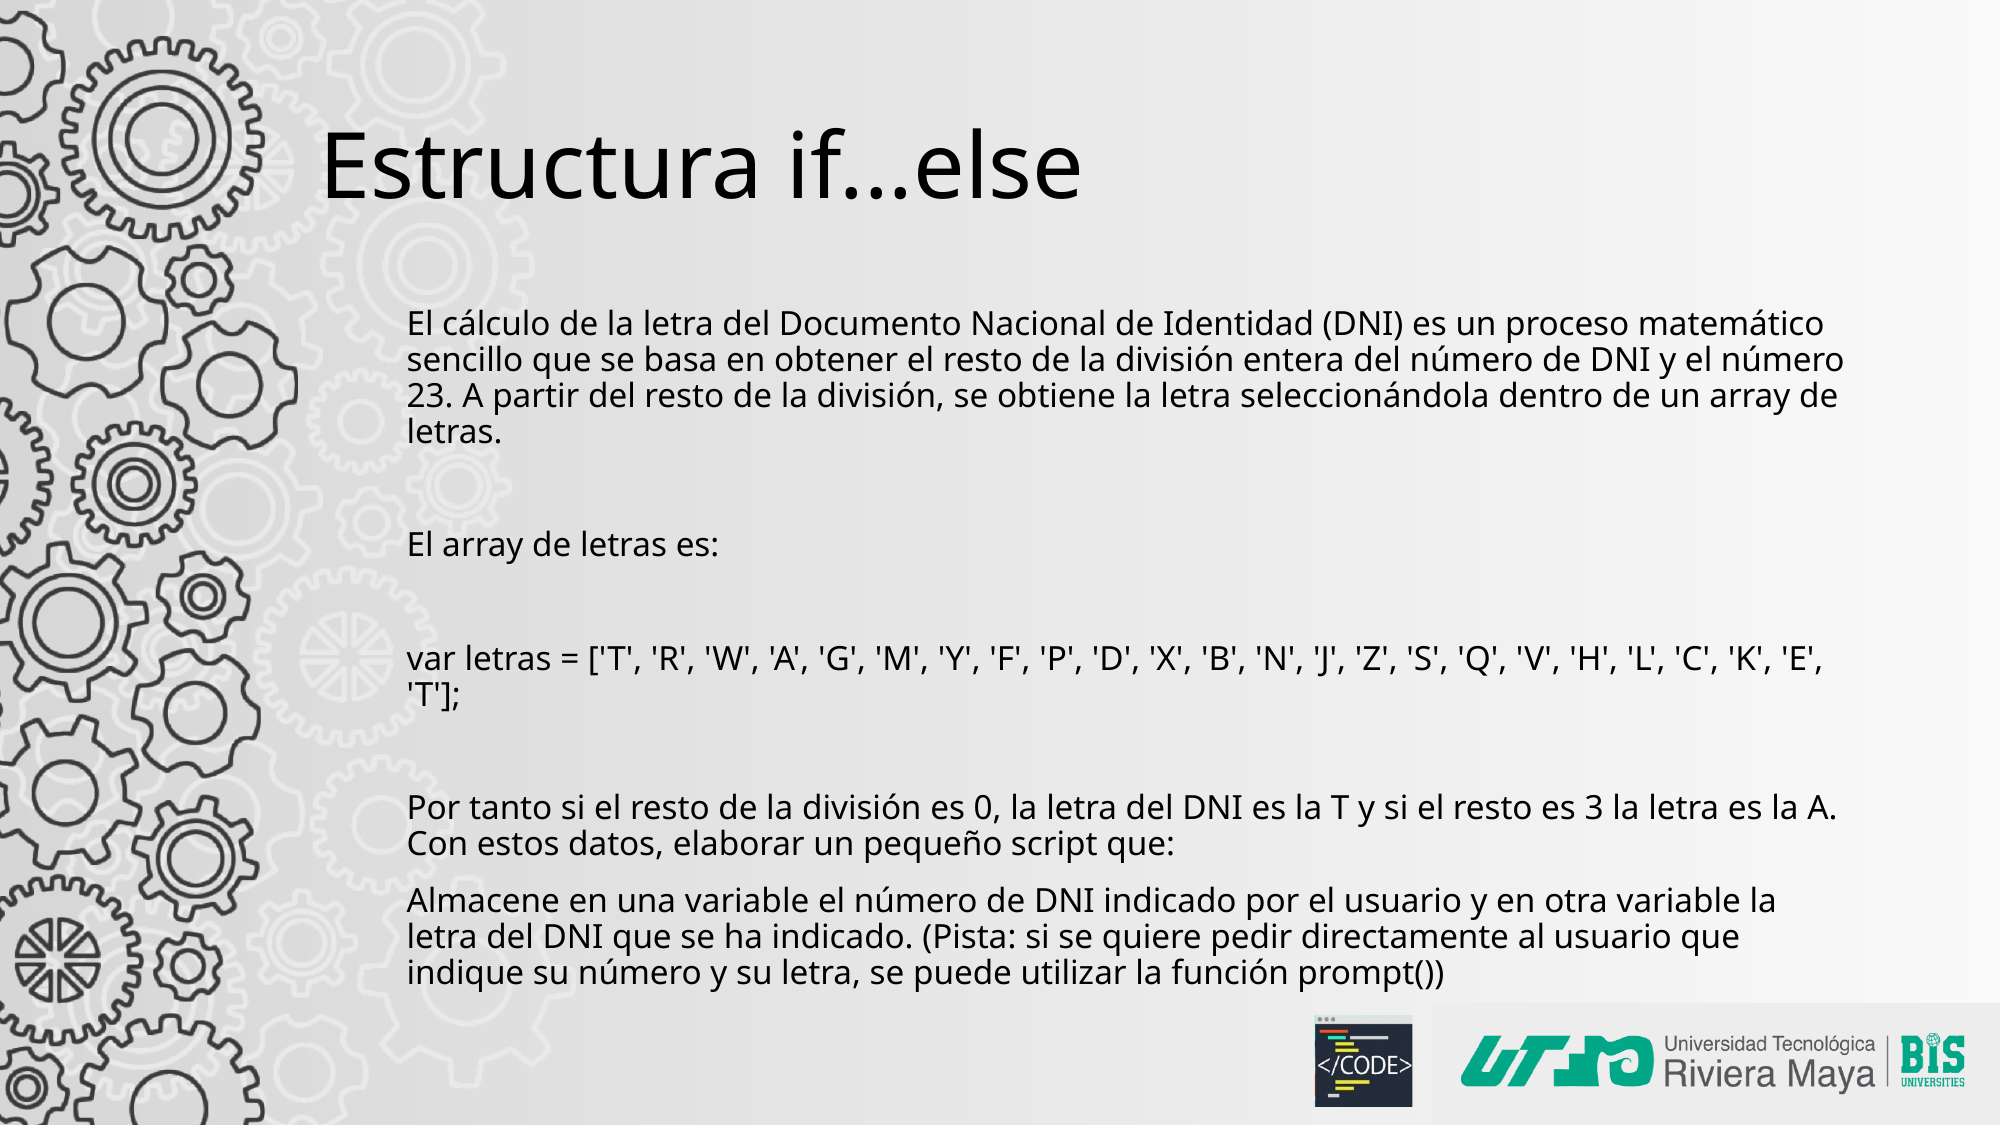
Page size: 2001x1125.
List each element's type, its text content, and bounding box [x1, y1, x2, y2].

picture [1863, 1030, 1966, 1096]
list El cálculo de la letra del Documento Nacional de Identidad (DNI) es un proceso matemático sencillo que se basa en obtener el resto de la división entera del número de DNI y el número 23. A partir del resto de la división, se obtiene la letra seleccionándola dentro de un array de letras. El array de letras es: var letras = ['T', 'R', 'W', 'A', 'G', 'M', 'Y', 'F', 'P', 'D', 'X', 'B', 'N', 'J', 'Z', 'S', 'Q', 'V', 'H', 'L', 'C', 'K', 'E', 'T']; Por tanto si el resto de la división es 0, la letra del DNI es la T y si el resto es 3 la letra es la A. Con estos datos, elaborar un pequeño script que: Almacene en una variable el número de DNI indicado por el usuario y en otra variable la letra del DNI que se ha indicado. (Pista: si se quiere pedir directamente al usuario que indique su número y su letra, se puede utilizar la función prompt()) [391, 299, 1863, 1104]
picture [0, 12, 298, 1125]
title Estructura if...else [304, 59, 1863, 278]
